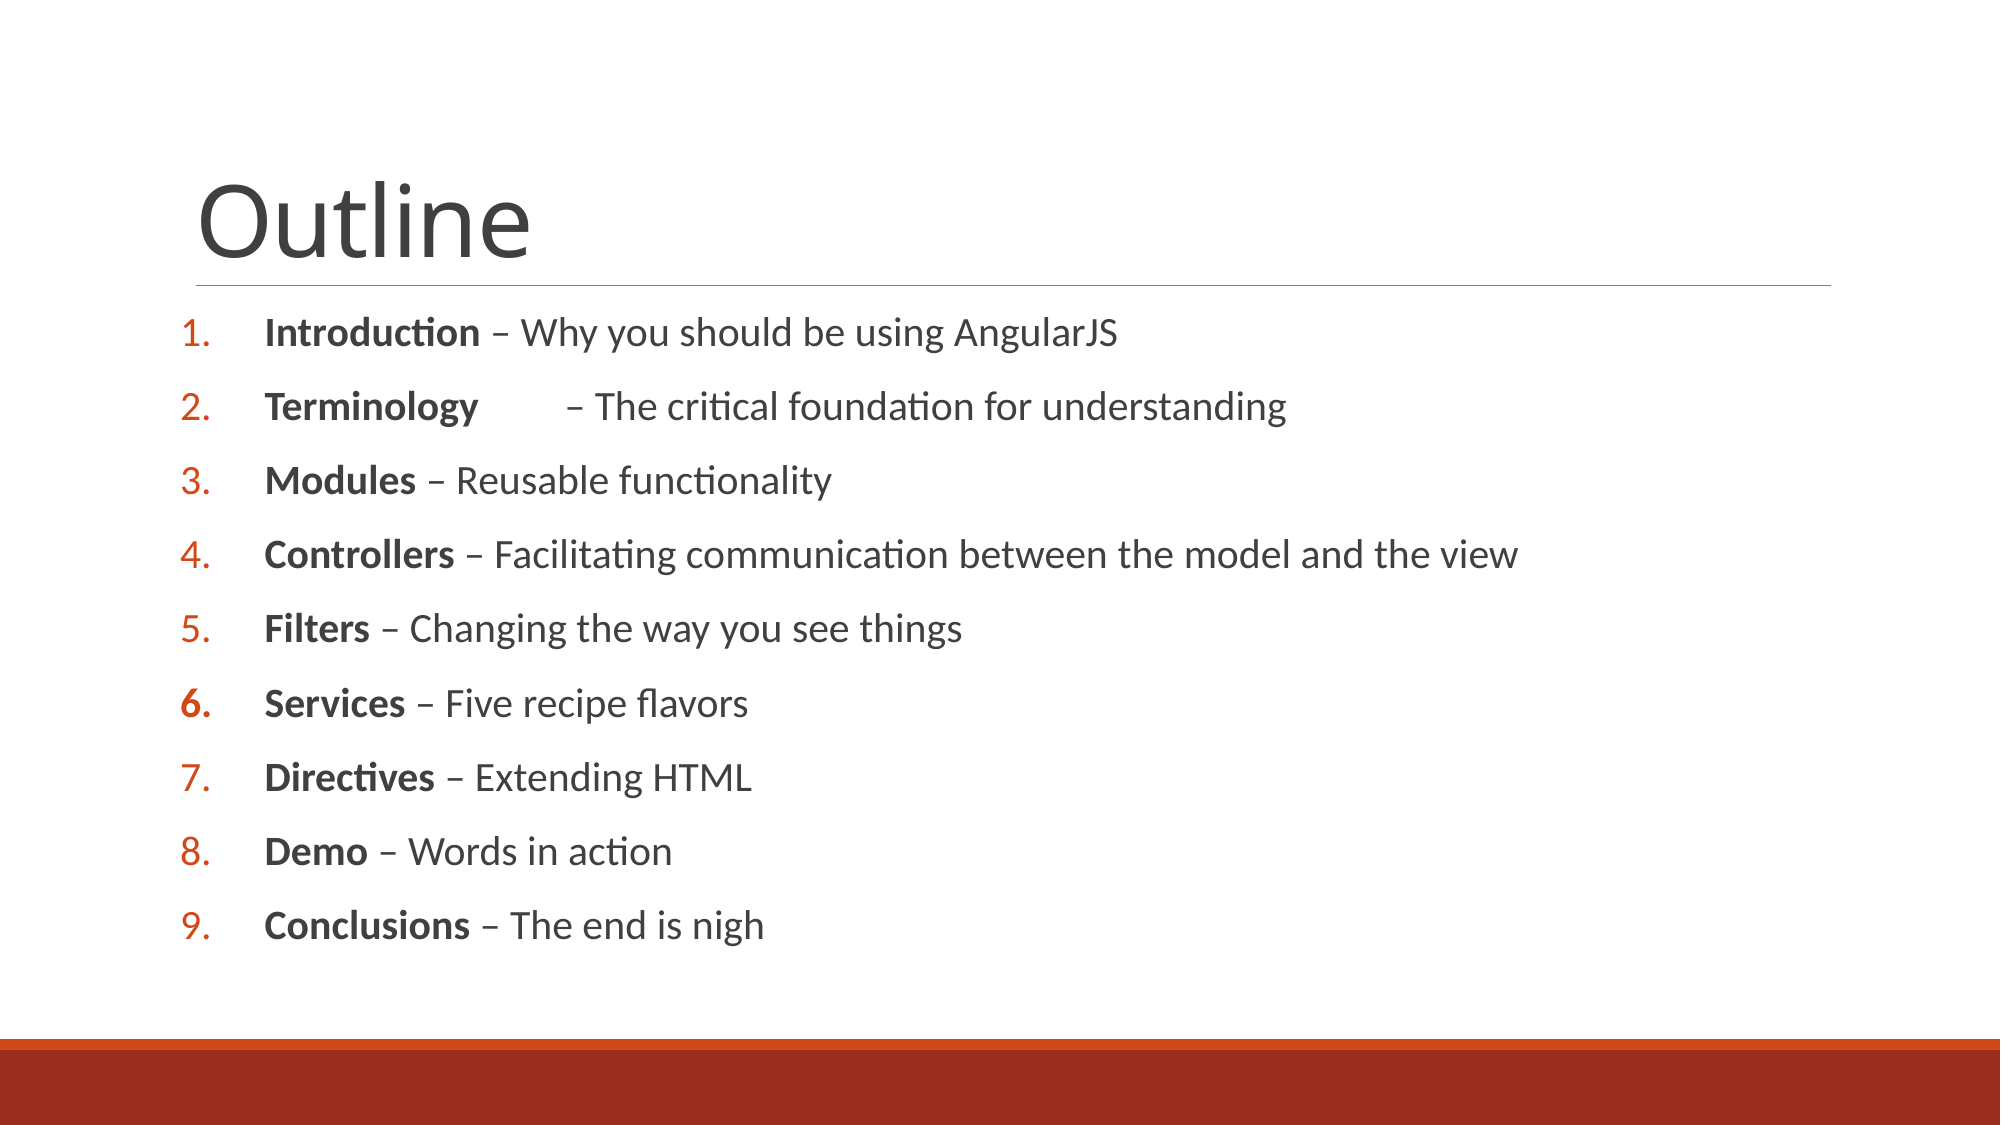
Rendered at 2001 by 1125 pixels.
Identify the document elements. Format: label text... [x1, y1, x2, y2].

title Outline [180, 47, 1830, 285]
list Introduction – Why you should be using AngularJS Terminology – The critical foundation for understanding Modules – Reusable functionality Controllers – Facilitating communication between the model and the view Filters – Changing the way you see things Services – Five recipe flavors Directives – Extending HTML Demo – Words in action Conclusions – The end is nigh [180, 302, 1830, 963]
